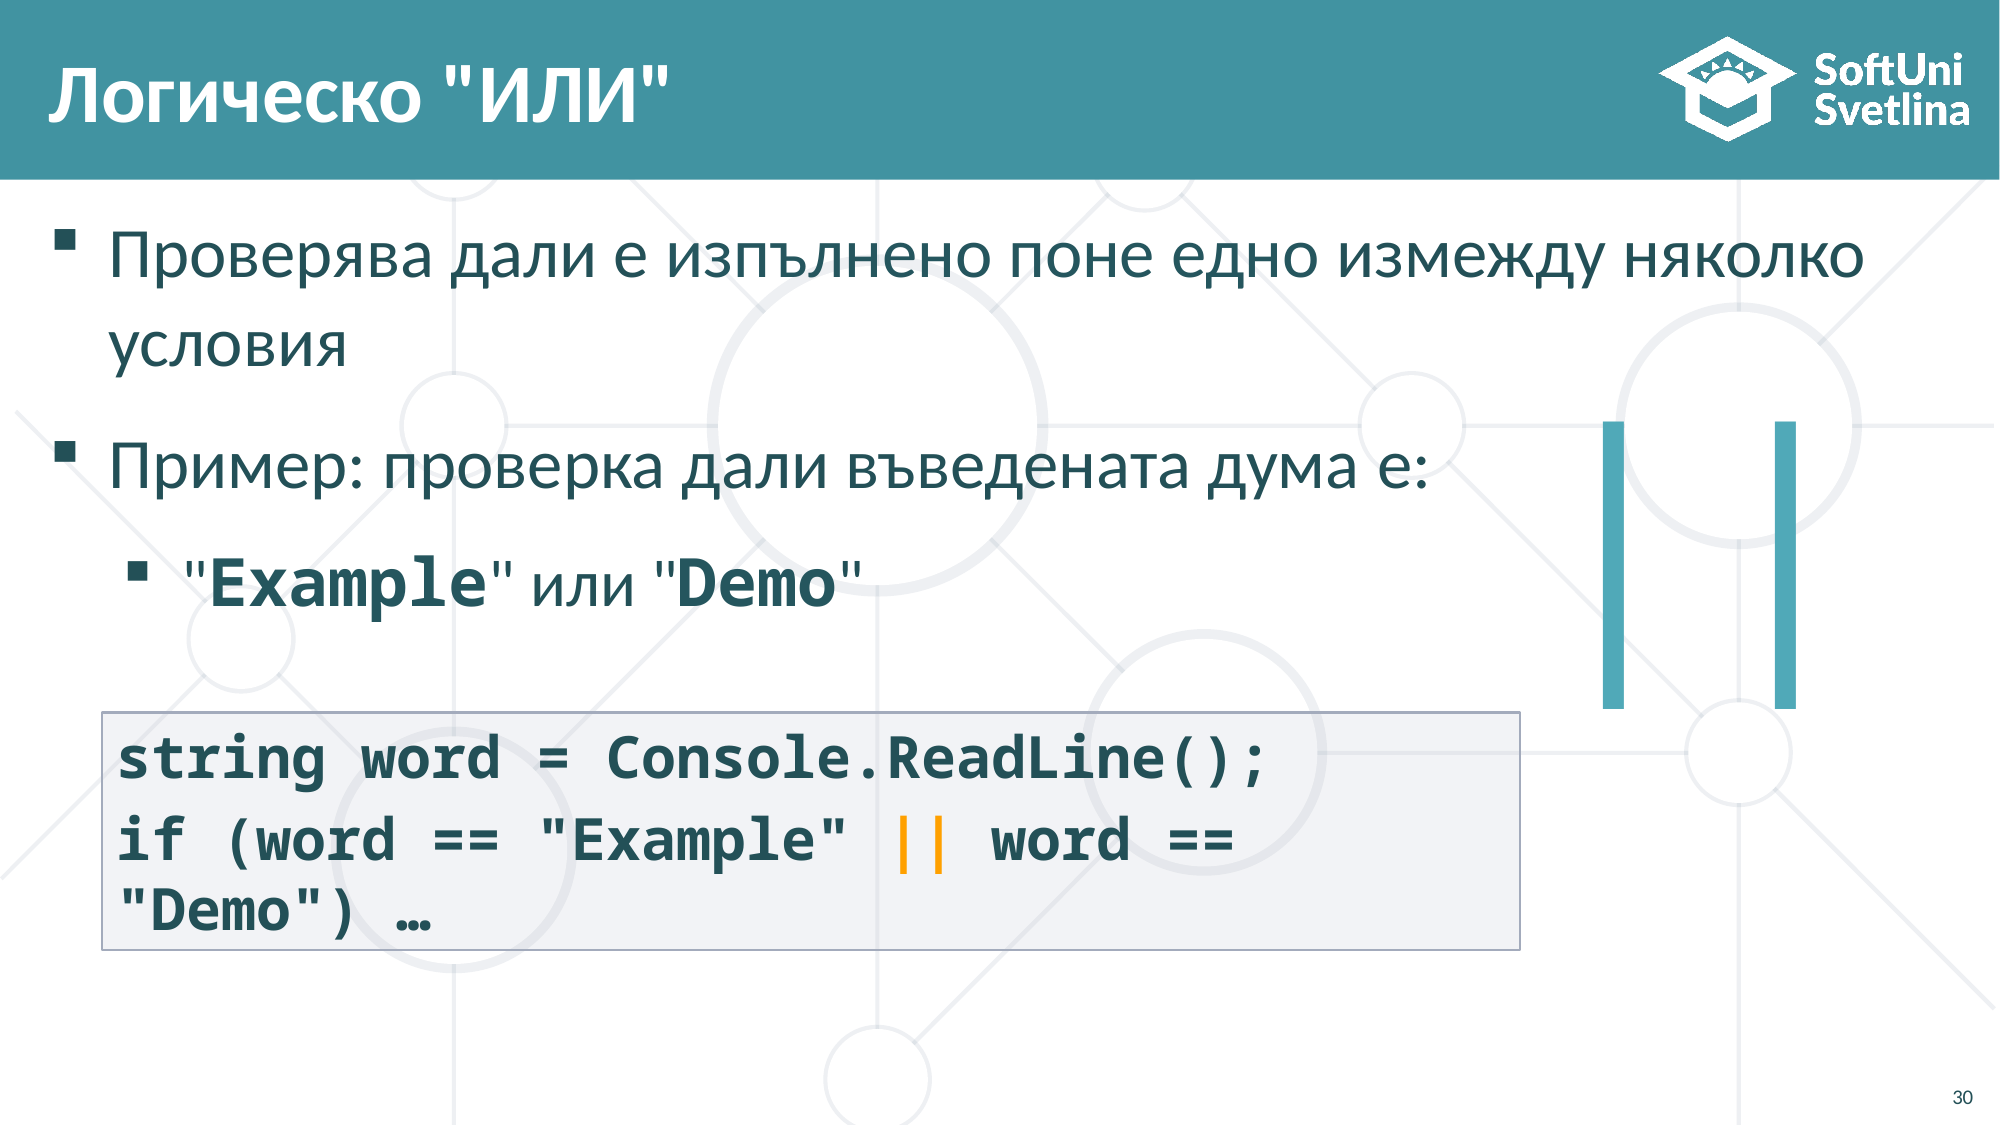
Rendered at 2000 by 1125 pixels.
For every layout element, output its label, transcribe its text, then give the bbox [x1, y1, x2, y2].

list Проверява дали е изпълнено поне едно измежду няколко условия Пример: проверка дали въведената дума е: "Example" или "Demo" [31, 196, 1938, 1050]
slide_number 30 [1927, 1067, 1989, 1117]
picture [1653, 32, 1971, 146]
text_box string word = Console.ReadLine(); if (word == "Example" || word == "Demo") … [101, 712, 1520, 950]
text_box || [1512, 345, 1981, 706]
title Логическо "ИЛИ" [31, 16, 1638, 162]
